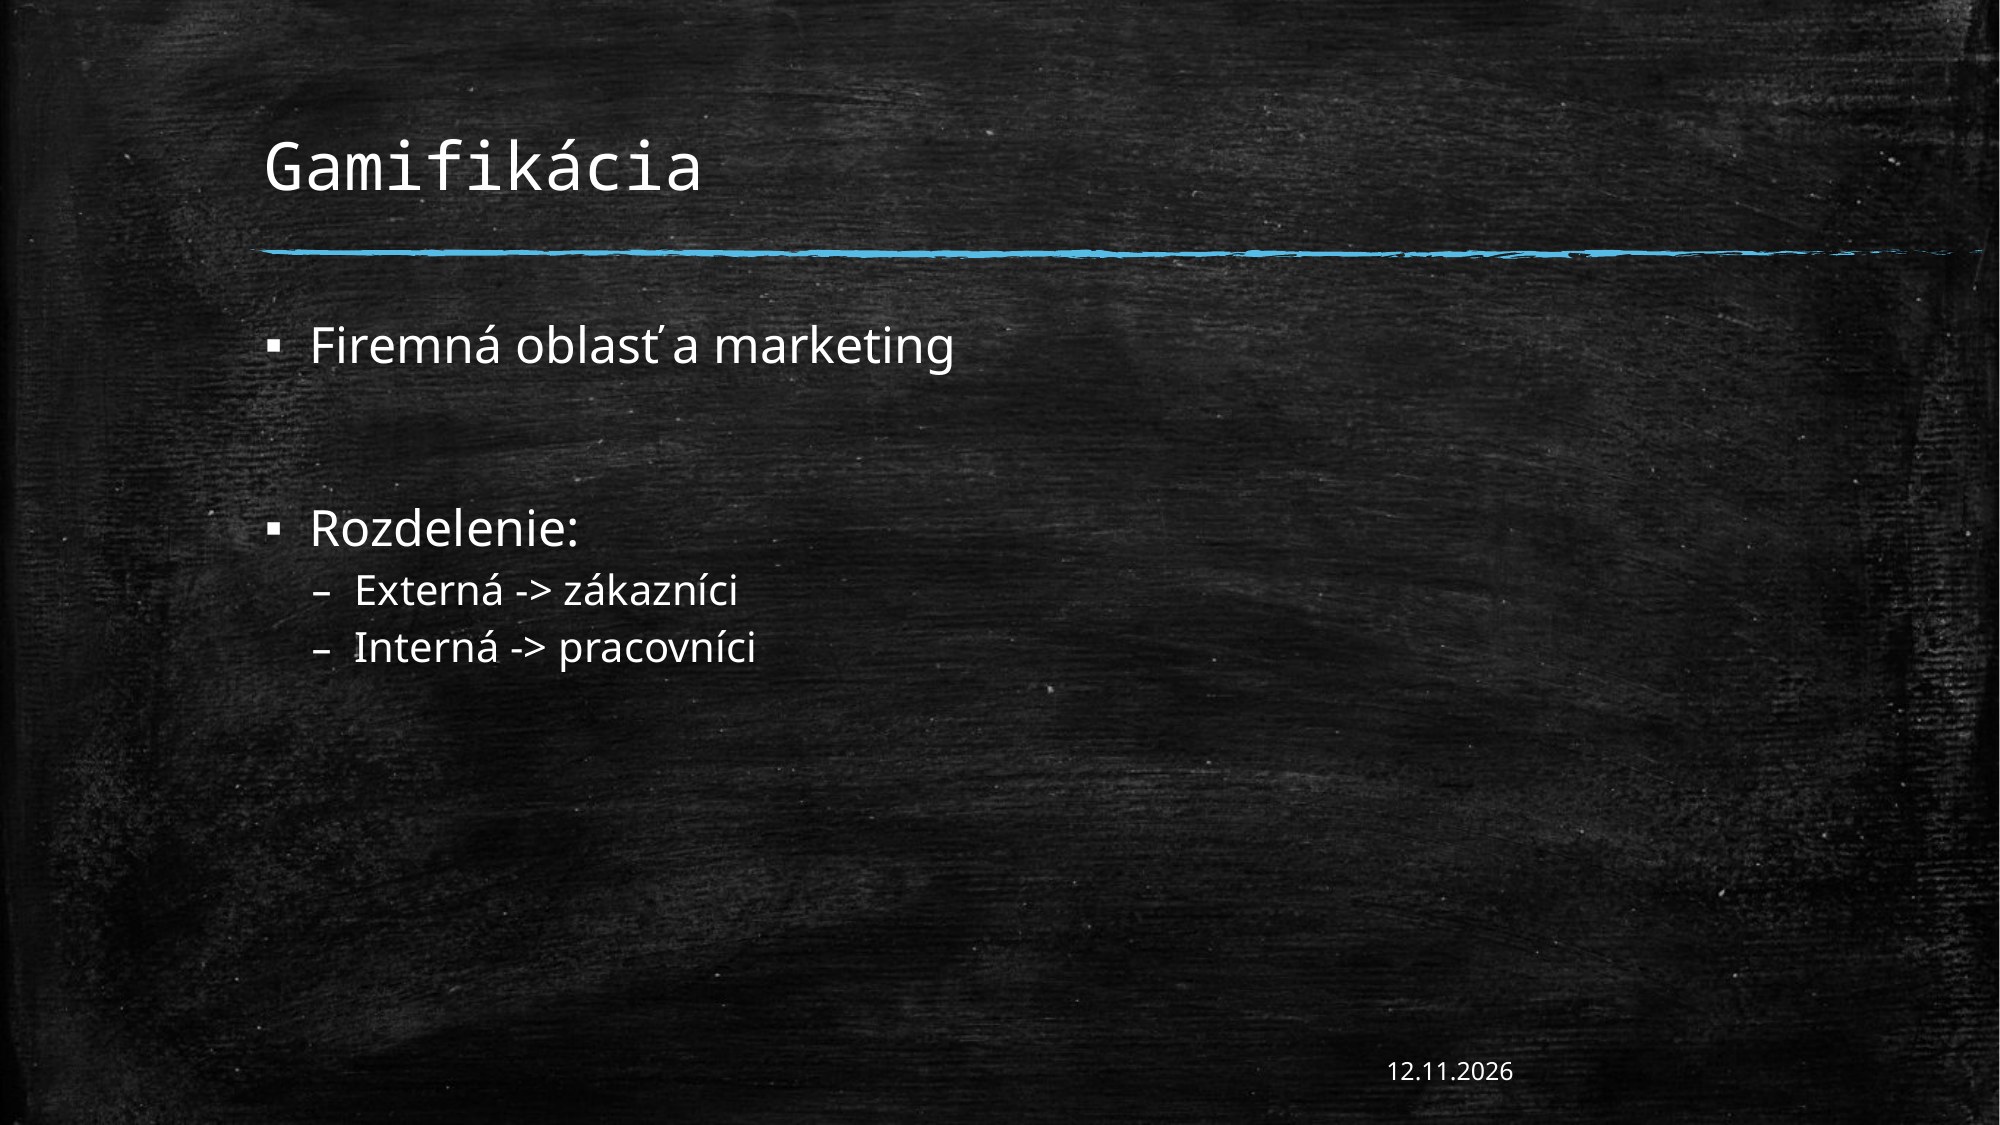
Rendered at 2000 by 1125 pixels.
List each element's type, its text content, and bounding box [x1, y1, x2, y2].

title Gamifikácia [249, 45, 1750, 213]
slide_number 27. 11. 2022 [1324, 1050, 1529, 1096]
list Firemná oblasť a marketing Rozdelenie: Externá -> zákazníci Interná -> pracovníci [249, 312, 1750, 1013]
